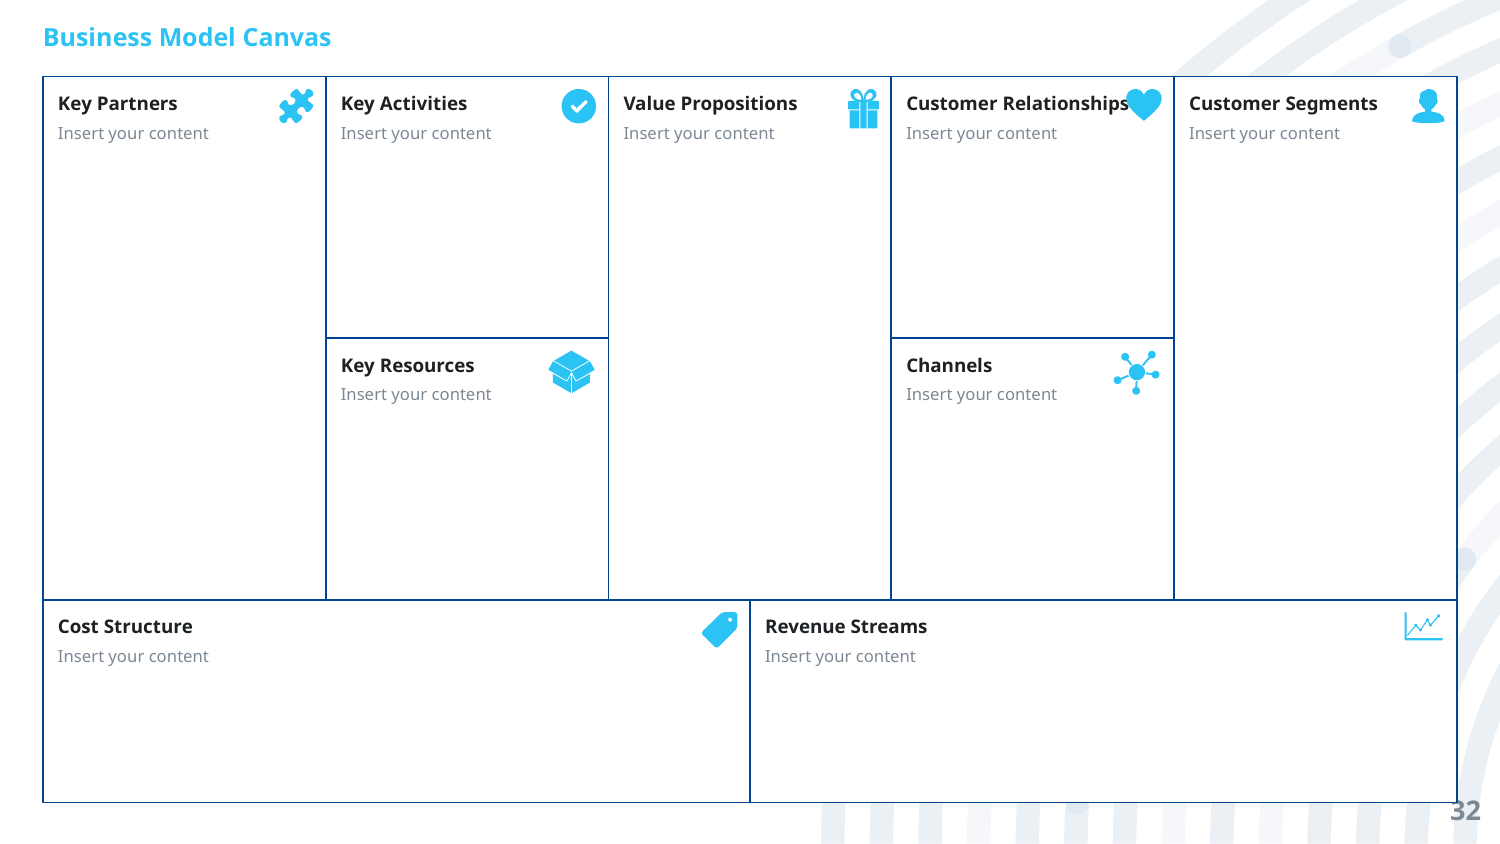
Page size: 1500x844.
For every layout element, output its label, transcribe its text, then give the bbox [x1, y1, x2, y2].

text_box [847, 88, 880, 129]
text_box Key Resources Insert your content [326, 338, 608, 599]
text_box Cost Structure Insert your content [42, 599, 749, 803]
title Business Model Canvas [42, 0, 1457, 76]
text_box Channels Insert your content [891, 338, 1174, 599]
text_box [1412, 89, 1445, 124]
text_box Customer Segments Insert your content [1174, 76, 1457, 599]
text_box [279, 89, 314, 124]
slide_number 32 [1391, 779, 1482, 844]
text_box Key Activities Insert your content [326, 76, 608, 338]
text_box Customer Relationships Insert your content [891, 76, 1174, 338]
text_box [1126, 89, 1162, 121]
text_box Value Propositions Insert your content [608, 76, 891, 599]
text_box Revenue Streams Insert your content [749, 599, 1457, 803]
text_box [561, 89, 597, 124]
text_box [702, 612, 738, 648]
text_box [548, 350, 596, 394]
text_box Key Partners Insert your content [42, 76, 326, 599]
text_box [1113, 350, 1160, 395]
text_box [1404, 611, 1444, 641]
